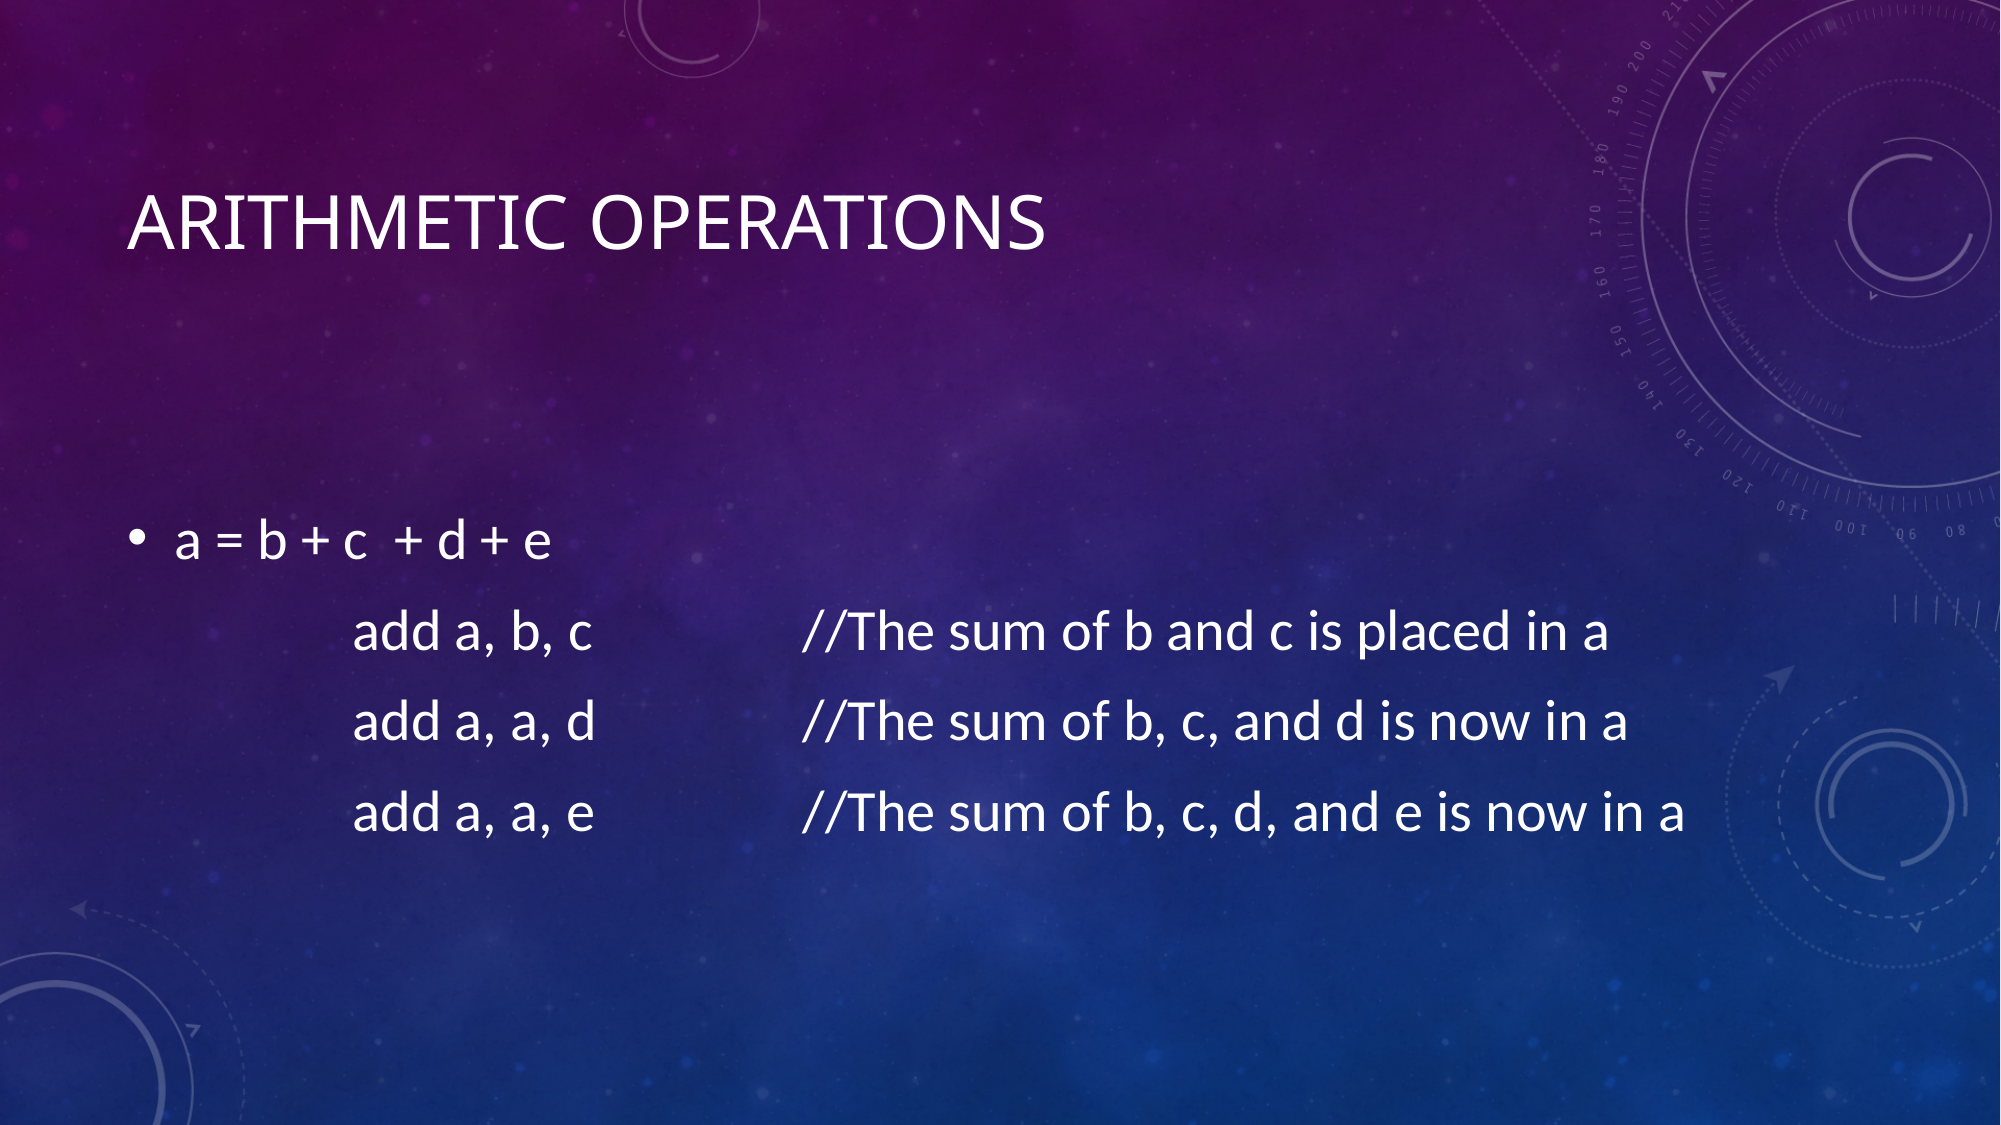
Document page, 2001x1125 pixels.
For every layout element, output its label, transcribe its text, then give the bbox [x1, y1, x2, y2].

list a = b + c + d + e add a, b, c //The sum of b and c is placed in a add a, a, d //The sum of b, c, and d is now in a add a, a, e //The sum of b, c, d, and e is now in a [112, 351, 1775, 1084]
picture [0, 0, 2001, 1125]
title Arithmetic Operations [112, 99, 1775, 339]
